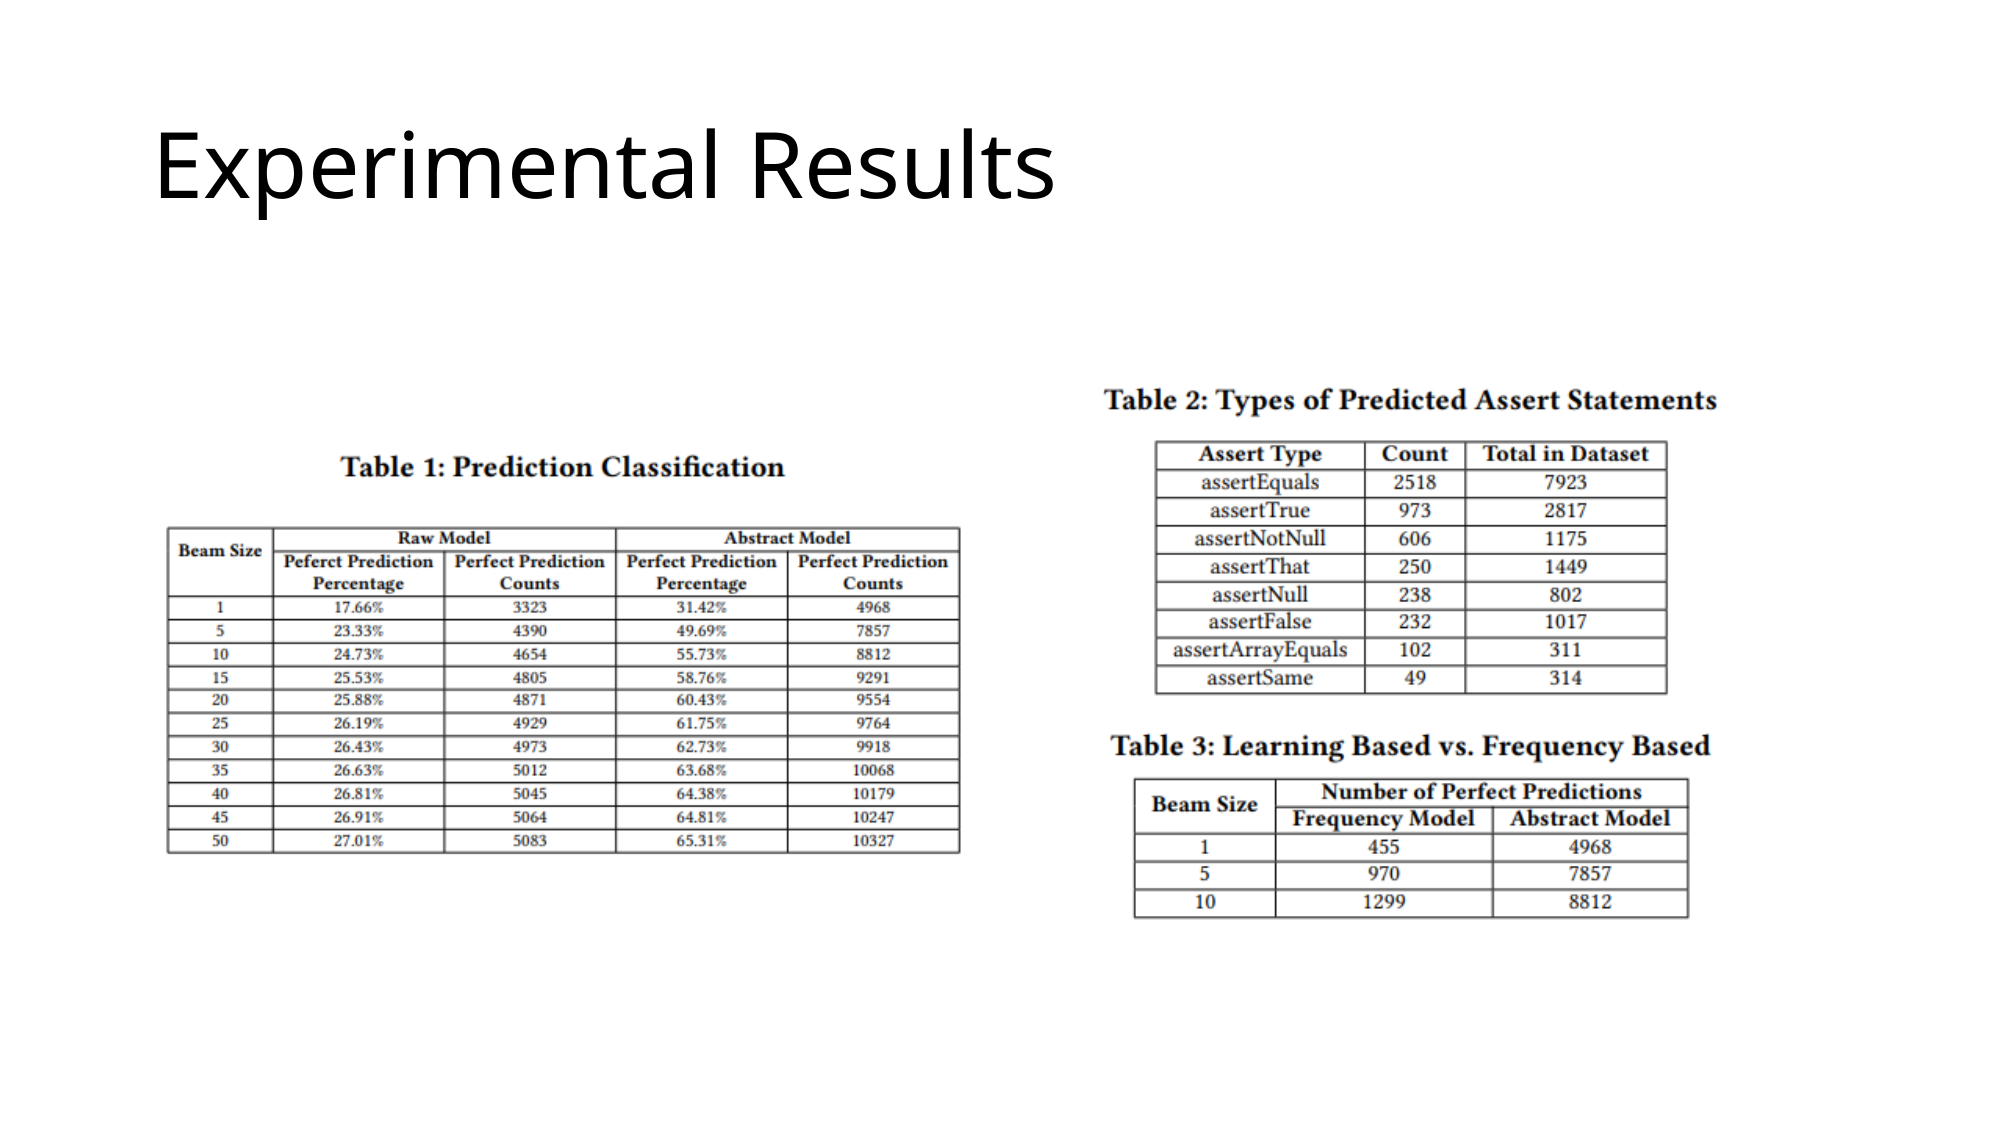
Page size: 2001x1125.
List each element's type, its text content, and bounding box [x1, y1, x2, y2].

title Experimental Results [137, 59, 1863, 278]
picture [162, 450, 967, 862]
picture [1103, 386, 1726, 926]
